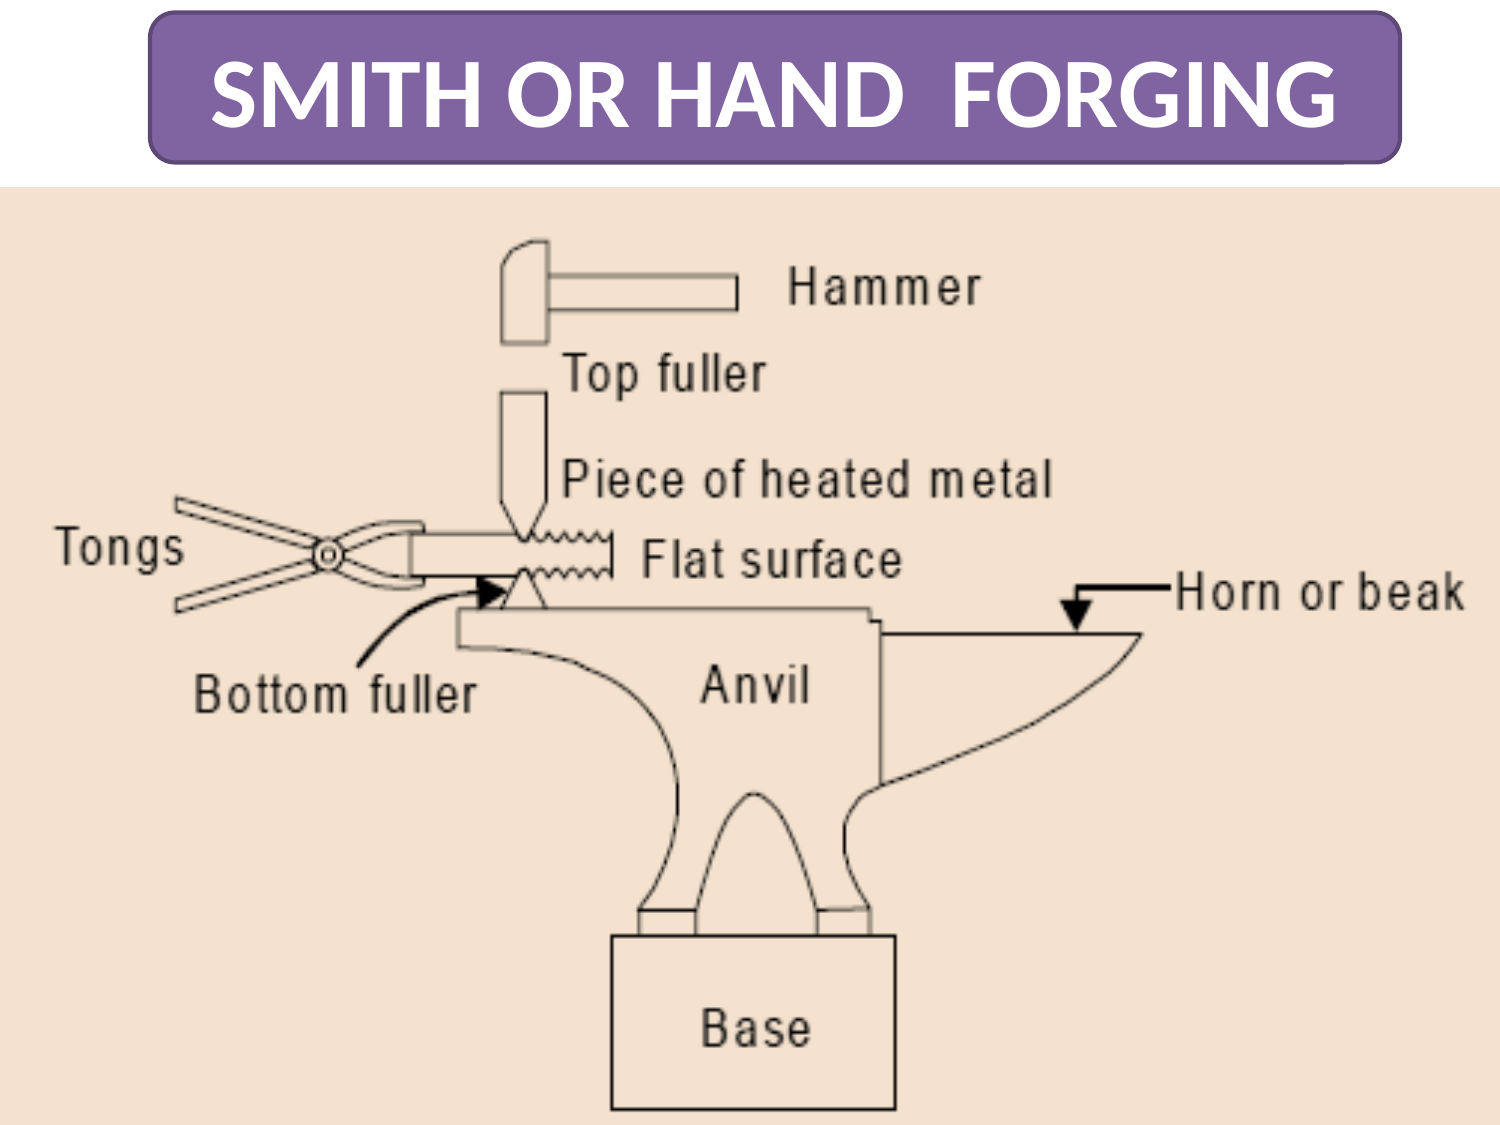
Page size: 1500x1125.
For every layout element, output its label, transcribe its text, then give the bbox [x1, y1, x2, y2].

picture [0, 187, 1500, 1125]
text_box SMITH OR HAND FORGING [150, 12, 1401, 163]
